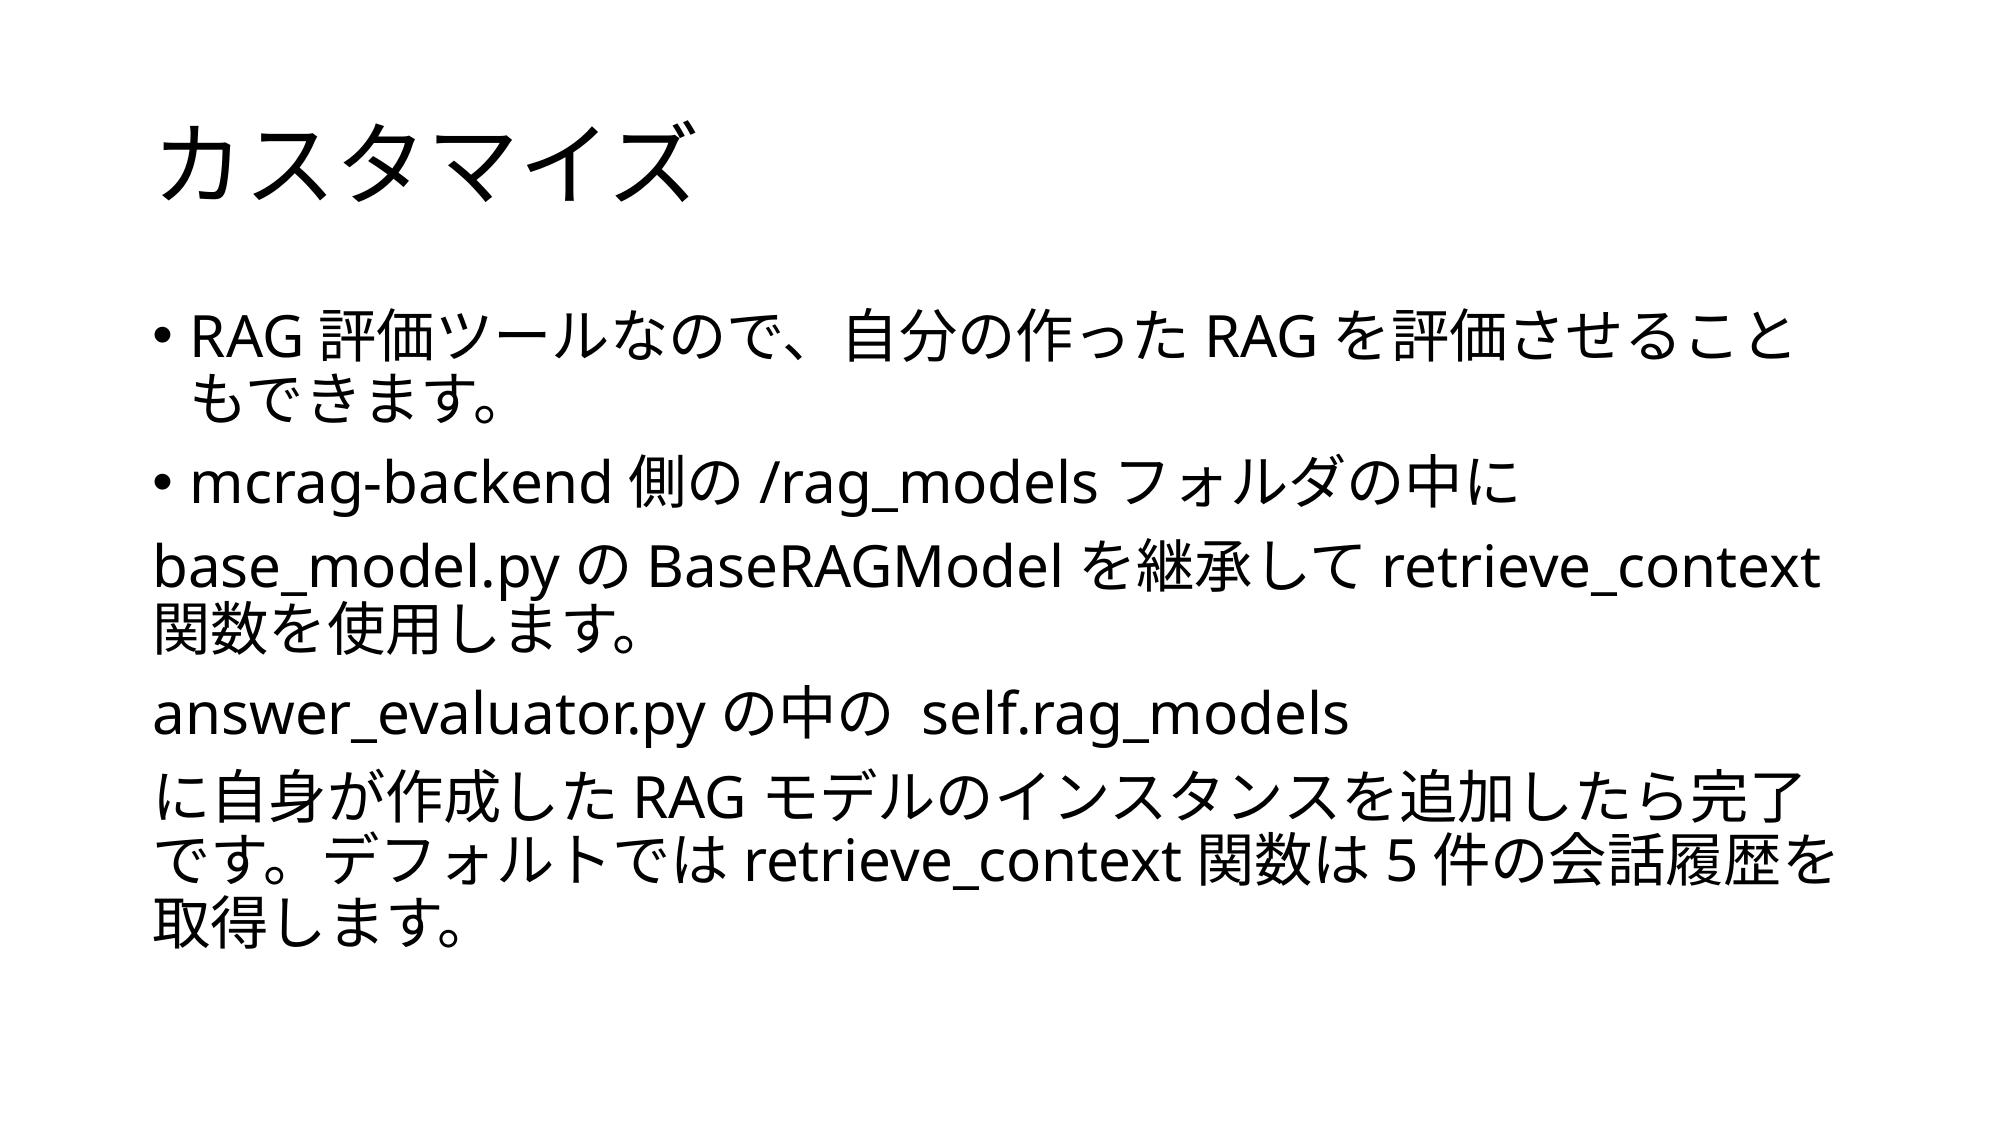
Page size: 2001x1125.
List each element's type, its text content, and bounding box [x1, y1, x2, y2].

title カスタマイズ [137, 59, 1863, 278]
list RAG評価ツールなので、自分の作ったRAGを評価させることもできます。 mcrag-backend側の/rag_modelsフォルダの中に base_model.pyのBaseRAGModelを継承してretrieve_context関数を使用します。 answer_evaluator.pyの中の self.rag_models に自身が作成したRAGモデルのインスタンスを追加したら完了です。デフォルトではretrieve_context関数は5件の会話履歴を取得します。 [137, 299, 1863, 1014]
